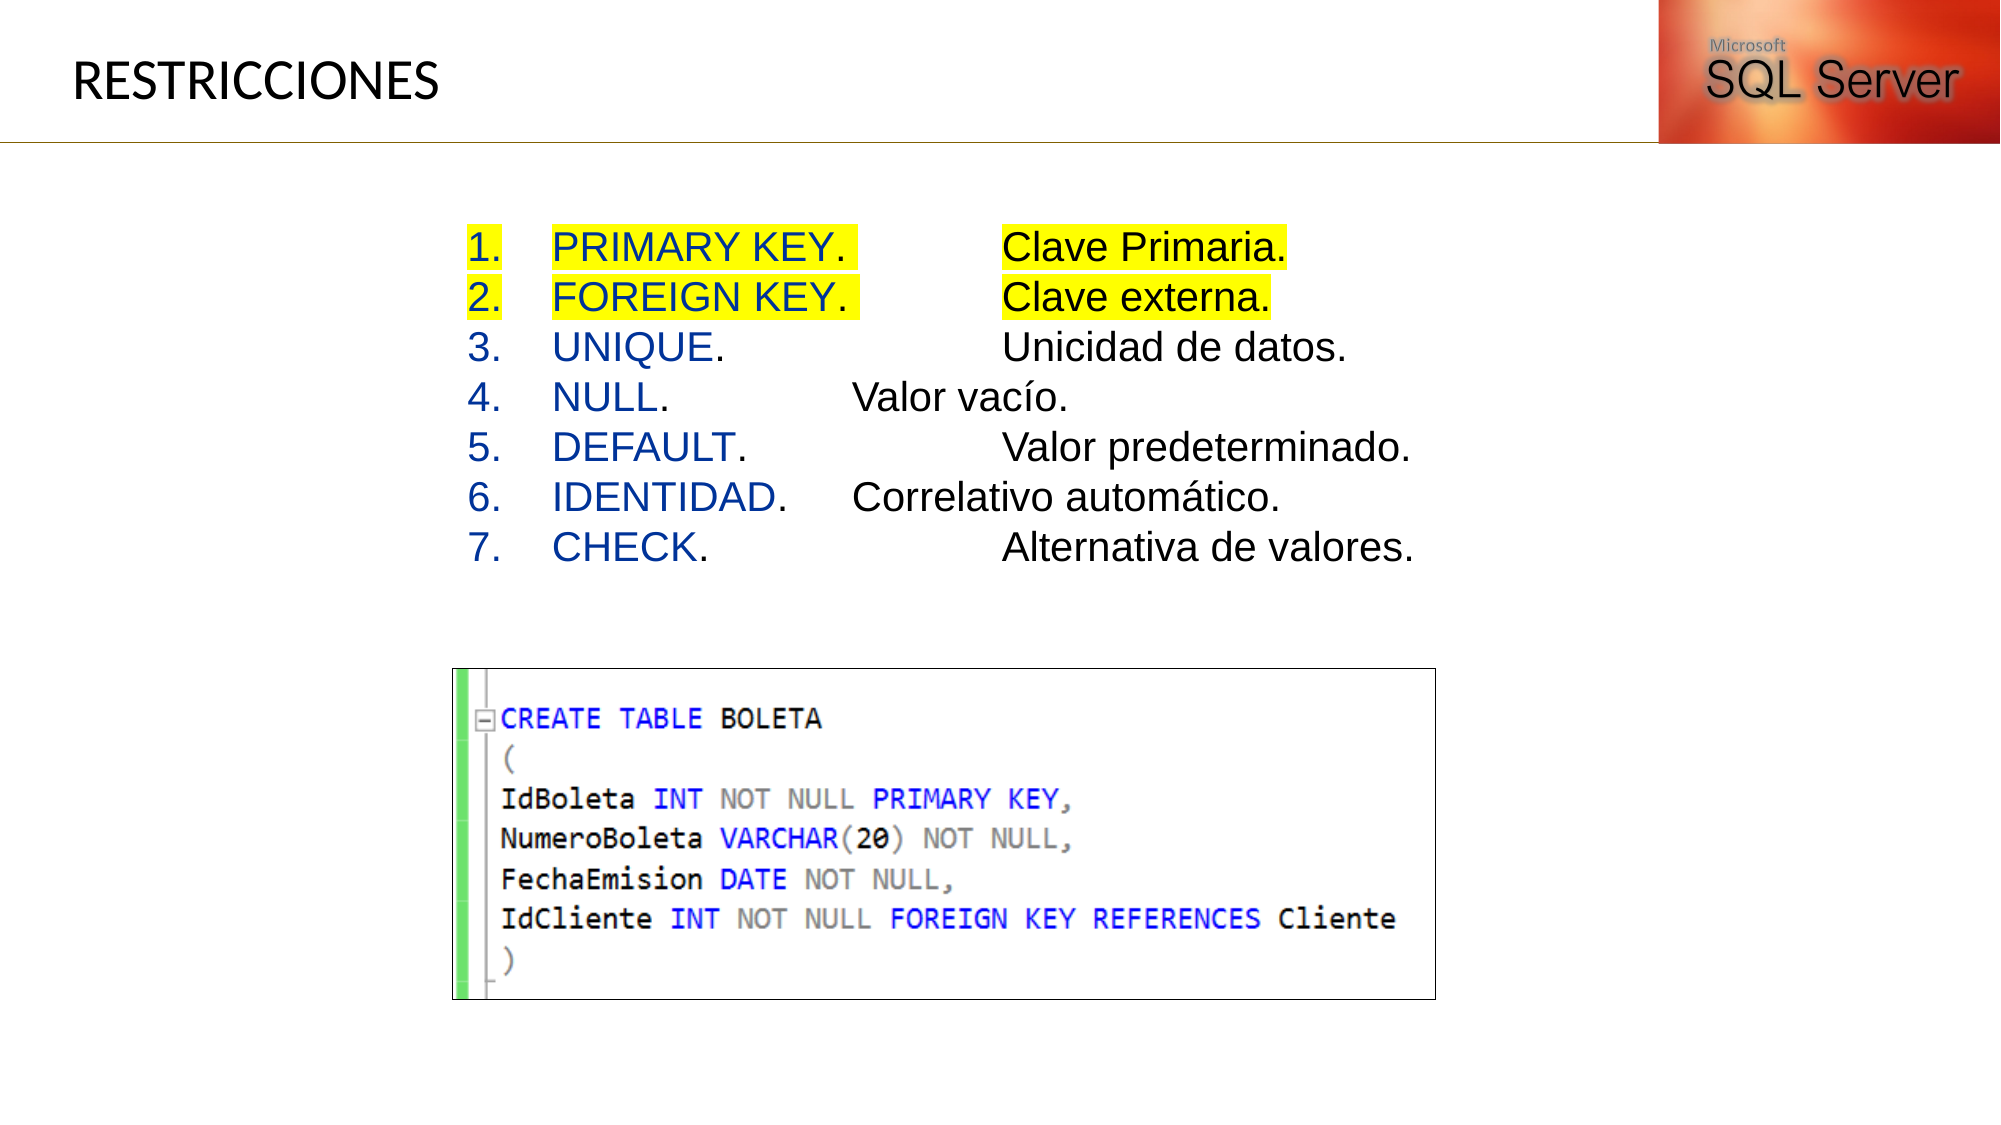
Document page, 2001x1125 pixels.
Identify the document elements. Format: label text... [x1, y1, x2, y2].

text_box PRIMARY KEY. Clave Primaria. FOREIGN KEY. Clave externa. UNIQUE. Unicidad de datos. NULL. Valor vacío. DEFAULT. Valor predeterminado. IDENTIDAD. Correlativo automático. CHECK. Alternativa de valores. [452, 212, 1548, 578]
picture [1658, 0, 2000, 154]
picture [452, 668, 1436, 1000]
text_box RESTRICCIONES [57, 33, 455, 119]
